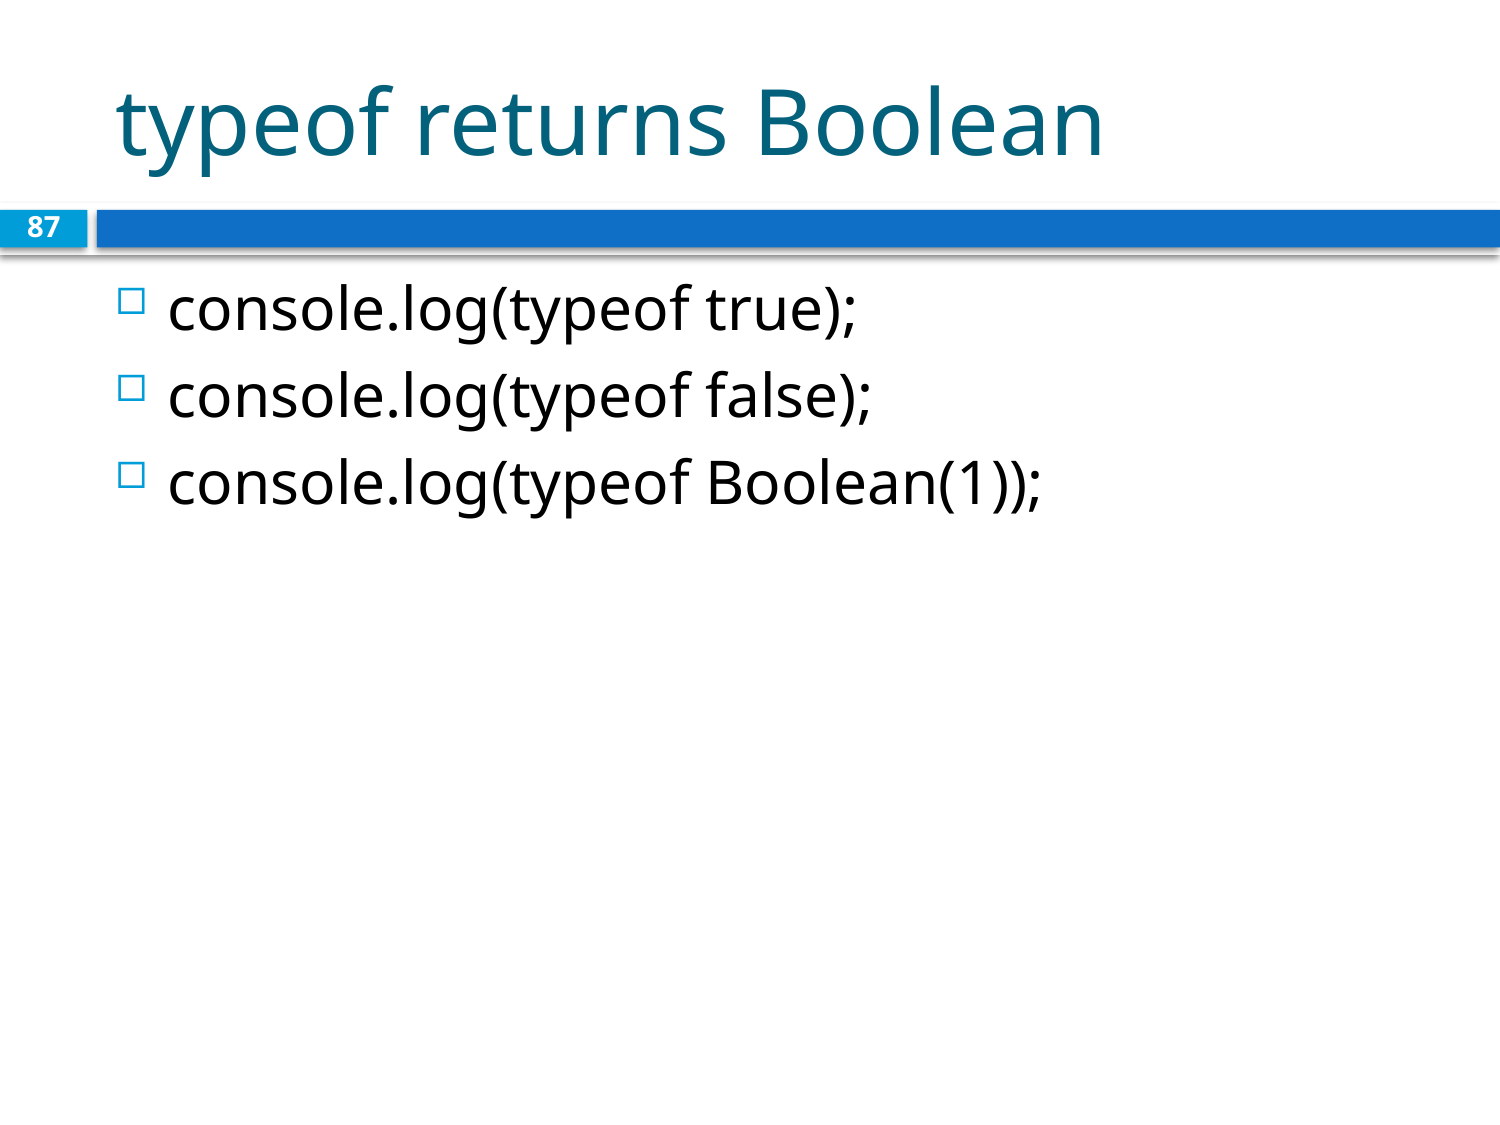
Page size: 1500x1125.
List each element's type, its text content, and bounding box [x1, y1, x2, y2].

title typeof returns Boolean [100, 37, 1439, 201]
list console.log(typeof true); console.log(typeof false); console.log(typeof Boolean(1)); [100, 262, 1439, 1001]
slide_number 87 [0, 208, 88, 249]
